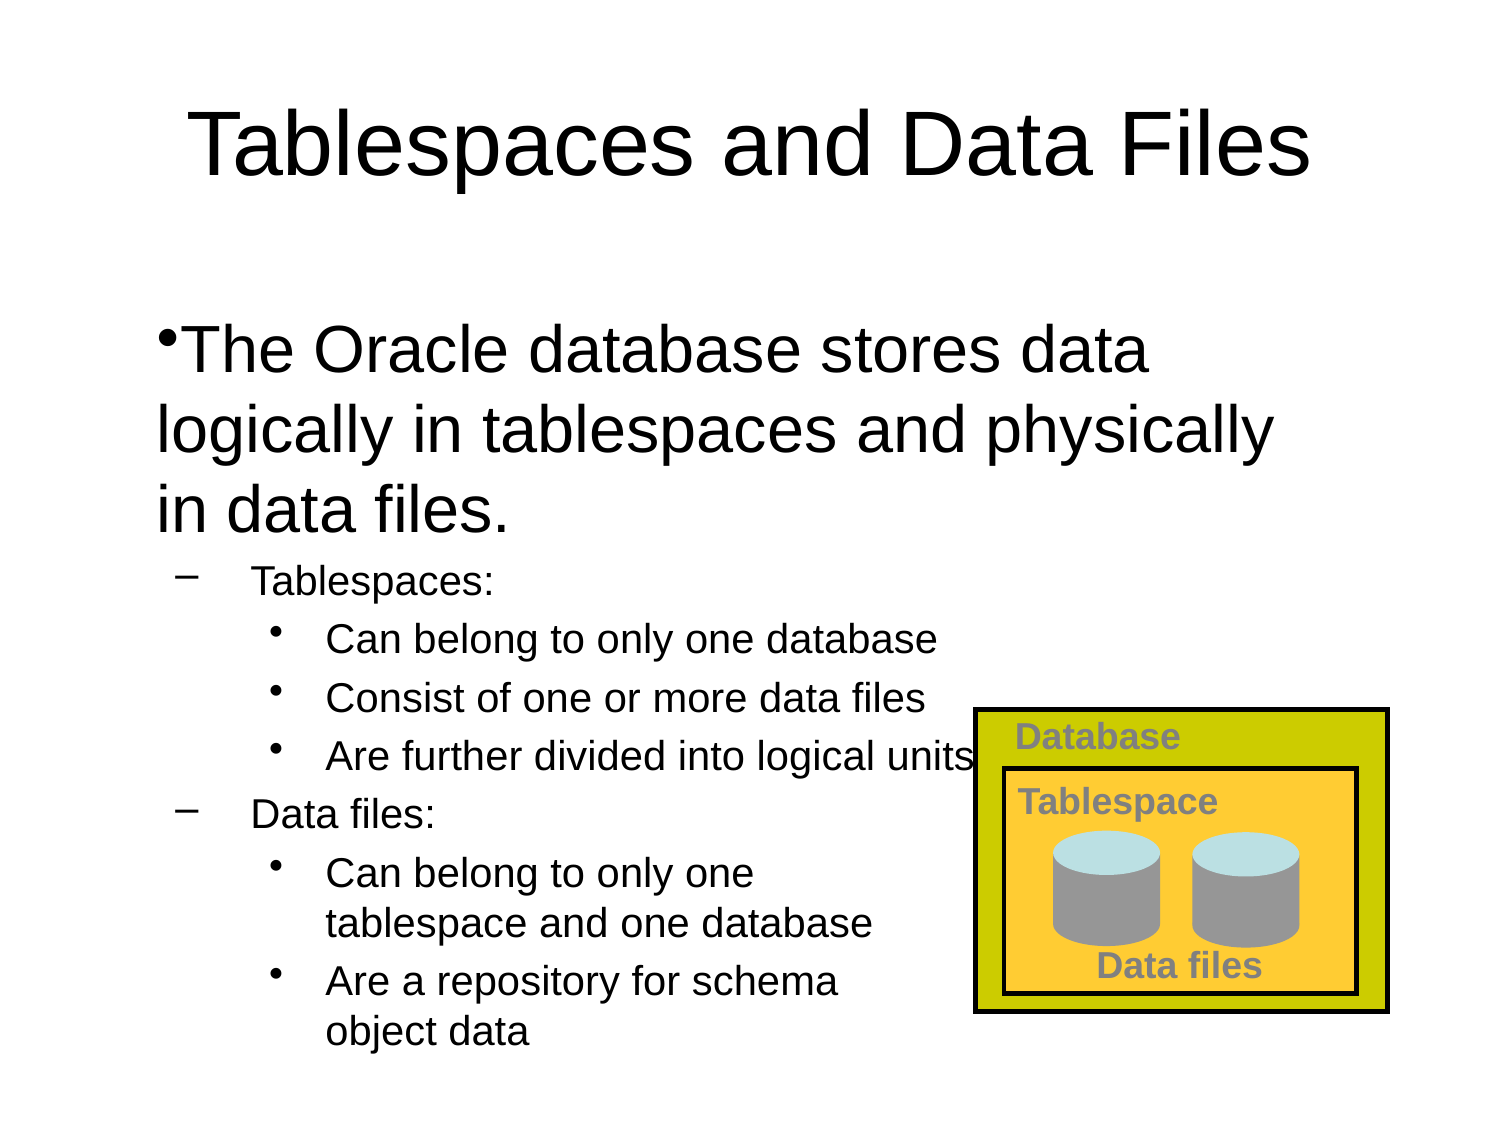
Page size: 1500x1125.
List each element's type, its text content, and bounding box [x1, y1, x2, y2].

title Tablespaces and Data Files [75, 45, 1425, 233]
list The Oracle database stores data logically in tablespaces and physically in data files. Tablespaces: Can belong to only one database Consist of one or more data files Are further divided into logical units of storage Data files: Can belong to only one tablespace and one database Are a repository for schema object data [141, 297, 1350, 944]
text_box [974, 709, 1388, 1012]
